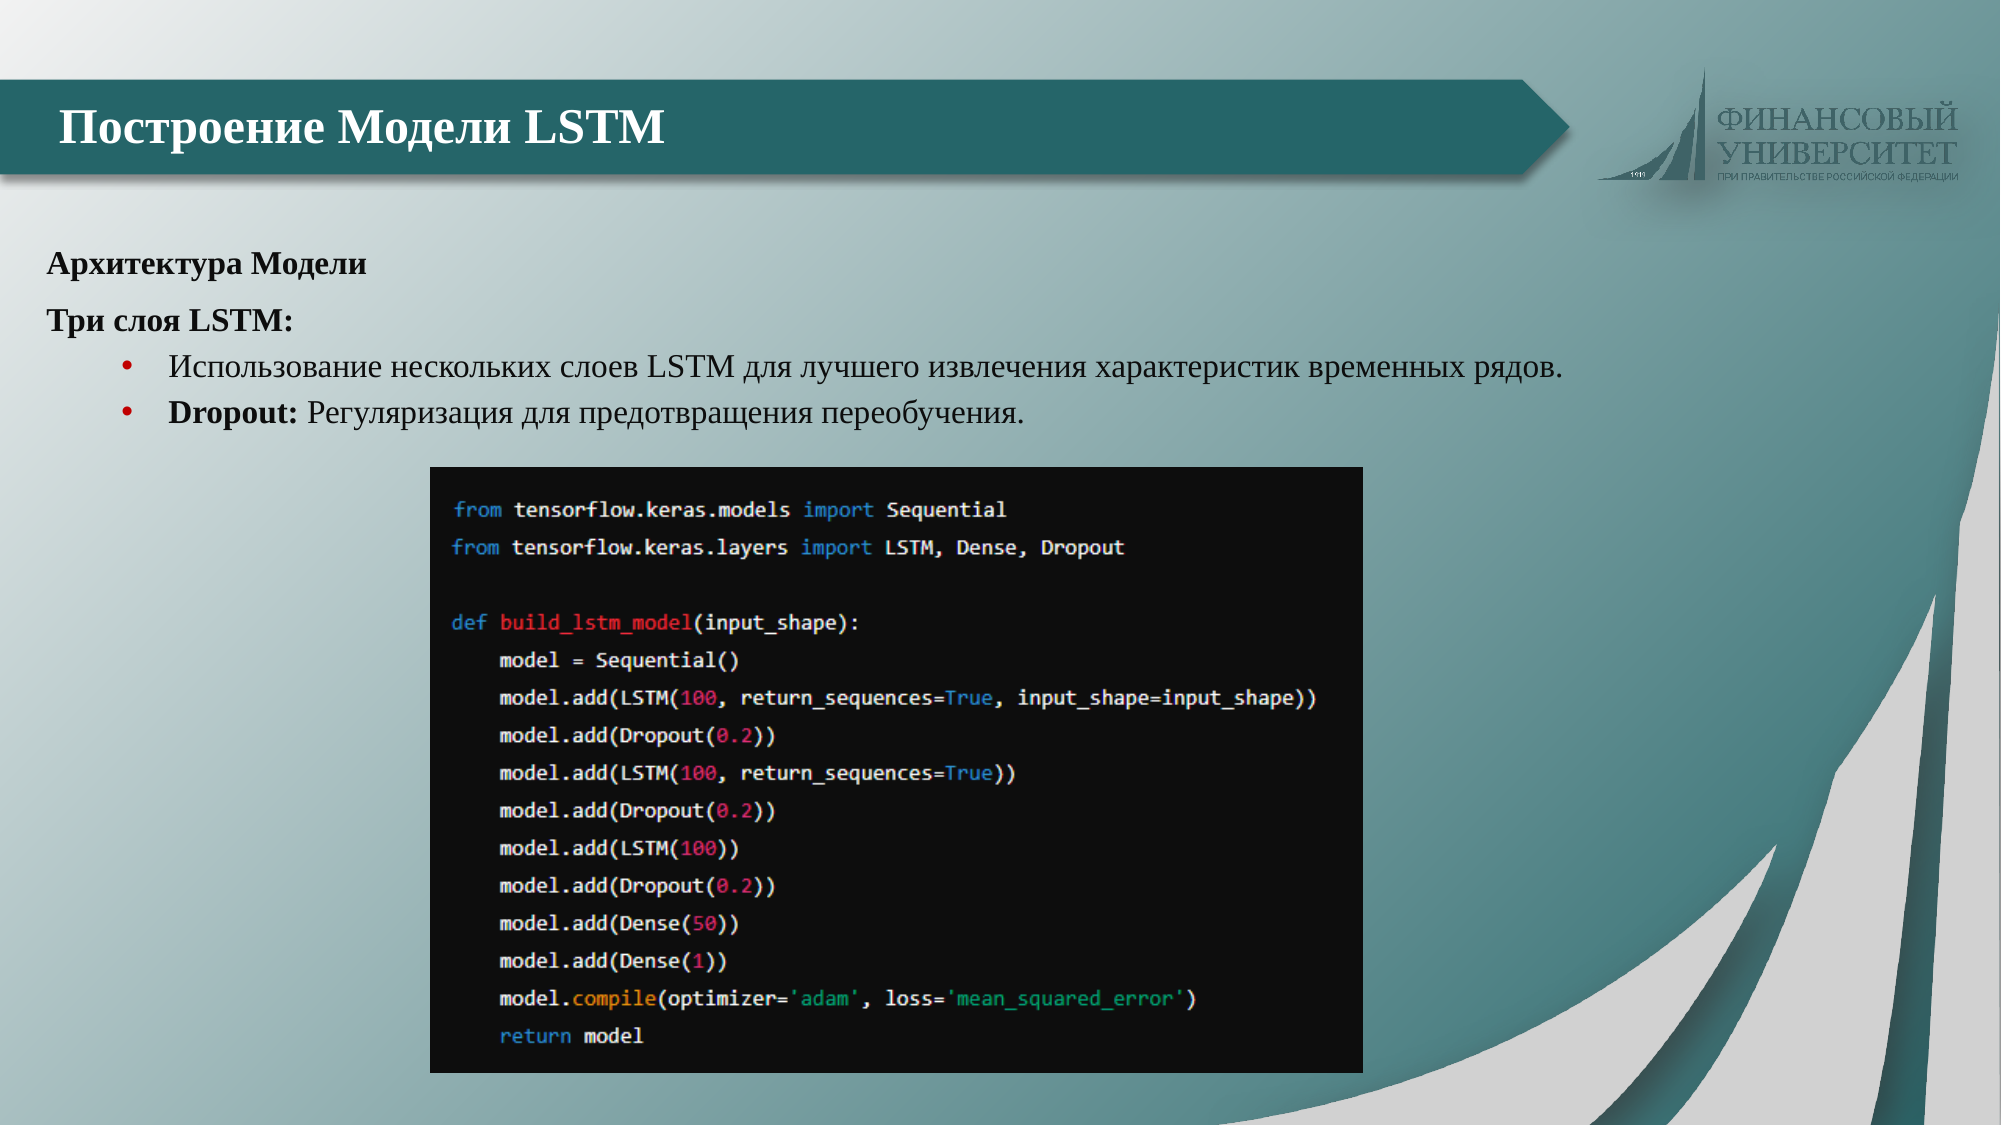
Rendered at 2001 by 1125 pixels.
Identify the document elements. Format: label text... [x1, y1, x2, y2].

picture [430, 467, 1363, 1073]
title Построение Модели LSTM [44, 92, 1749, 155]
list Архитектура Модели Три слоя LSTM: Использование нескольких слоев LSTM для лучшего извлечения характеристик временных рядов. Dropout: Регуляризация для предотвращения переобучения. [31, 238, 1919, 1031]
picture [1595, 62, 1959, 192]
